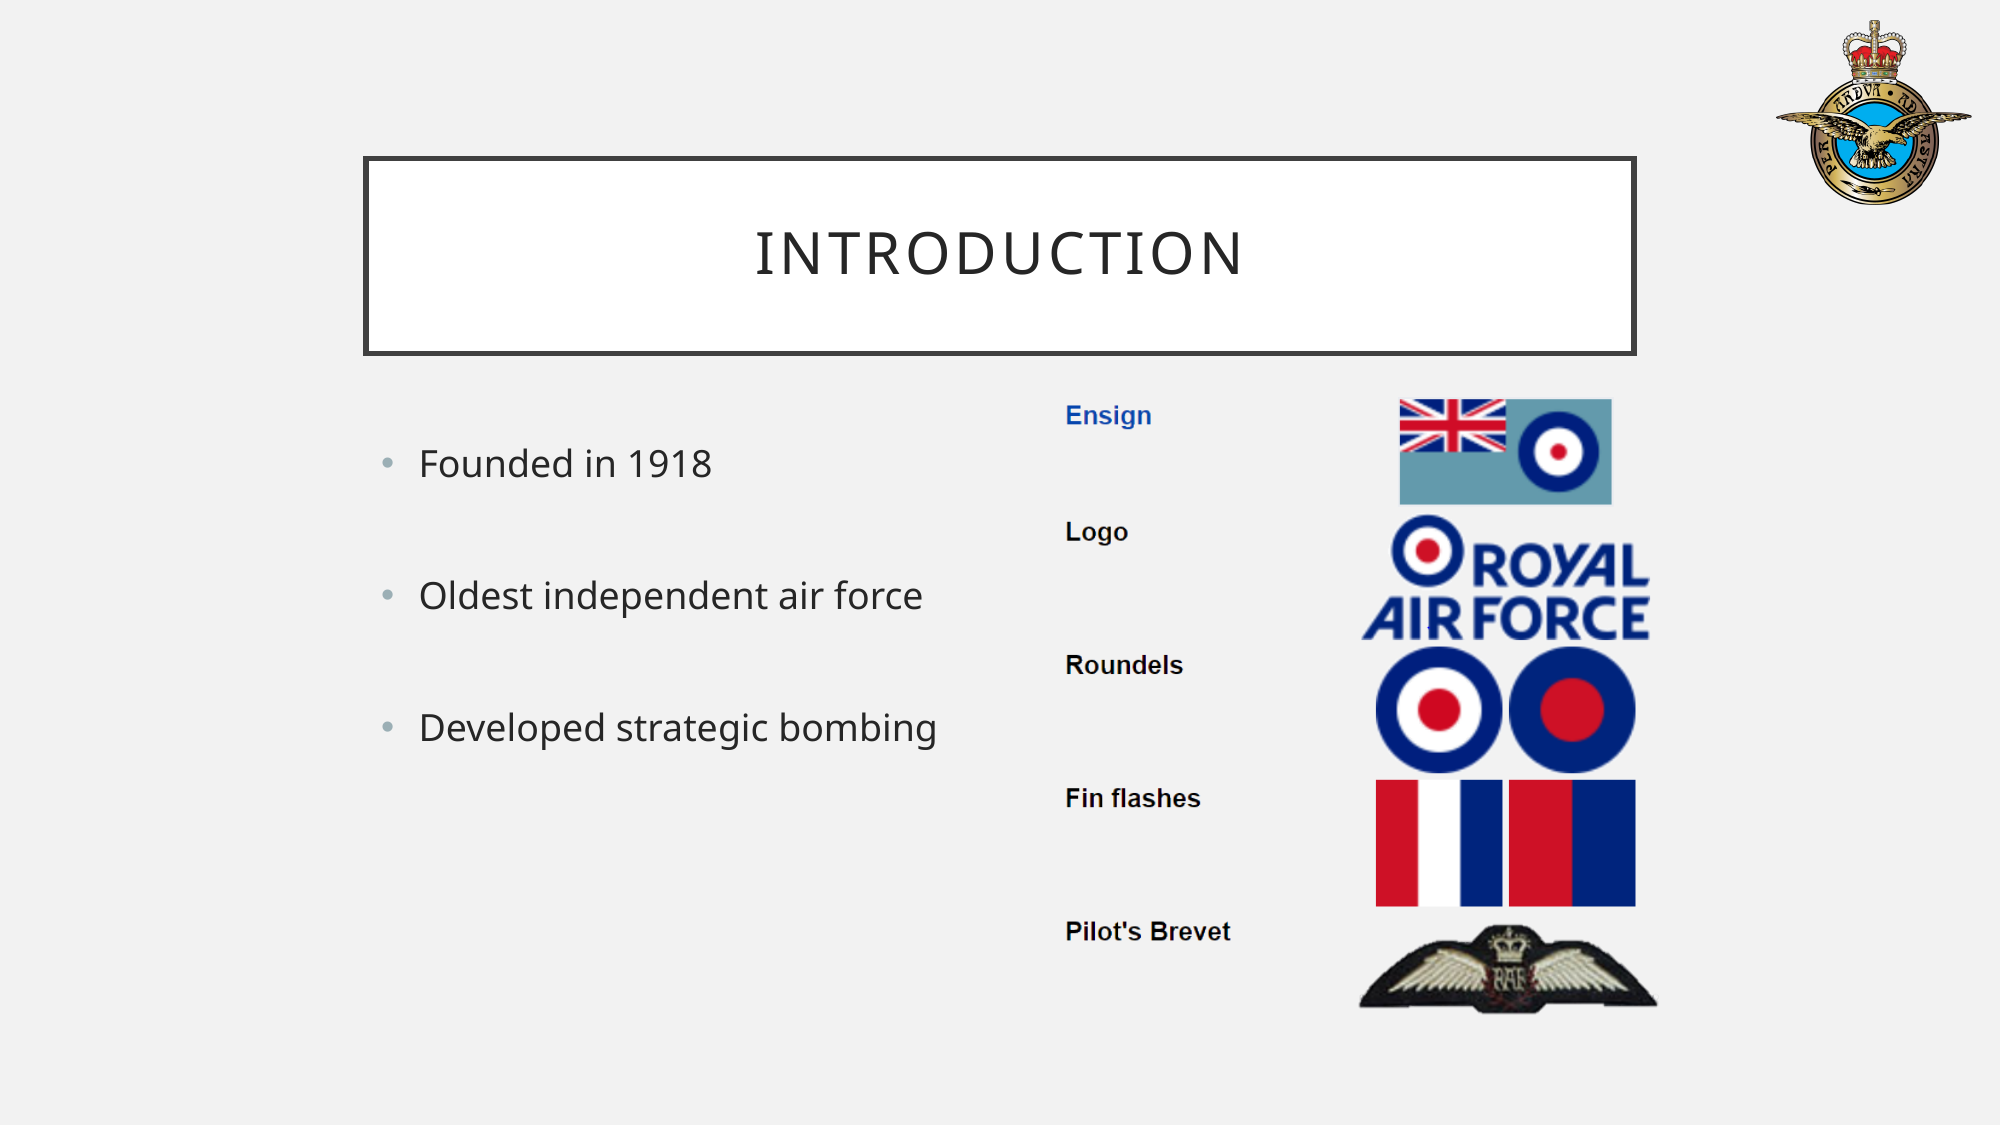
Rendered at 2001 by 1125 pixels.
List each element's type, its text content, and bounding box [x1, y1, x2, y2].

list Founded in 1918 Oldest independent air force Developed strategic bombing [366, 432, 1059, 942]
title Introduction [363, 156, 1637, 356]
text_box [1059, 392, 1706, 1068]
picture [1776, 20, 1972, 205]
